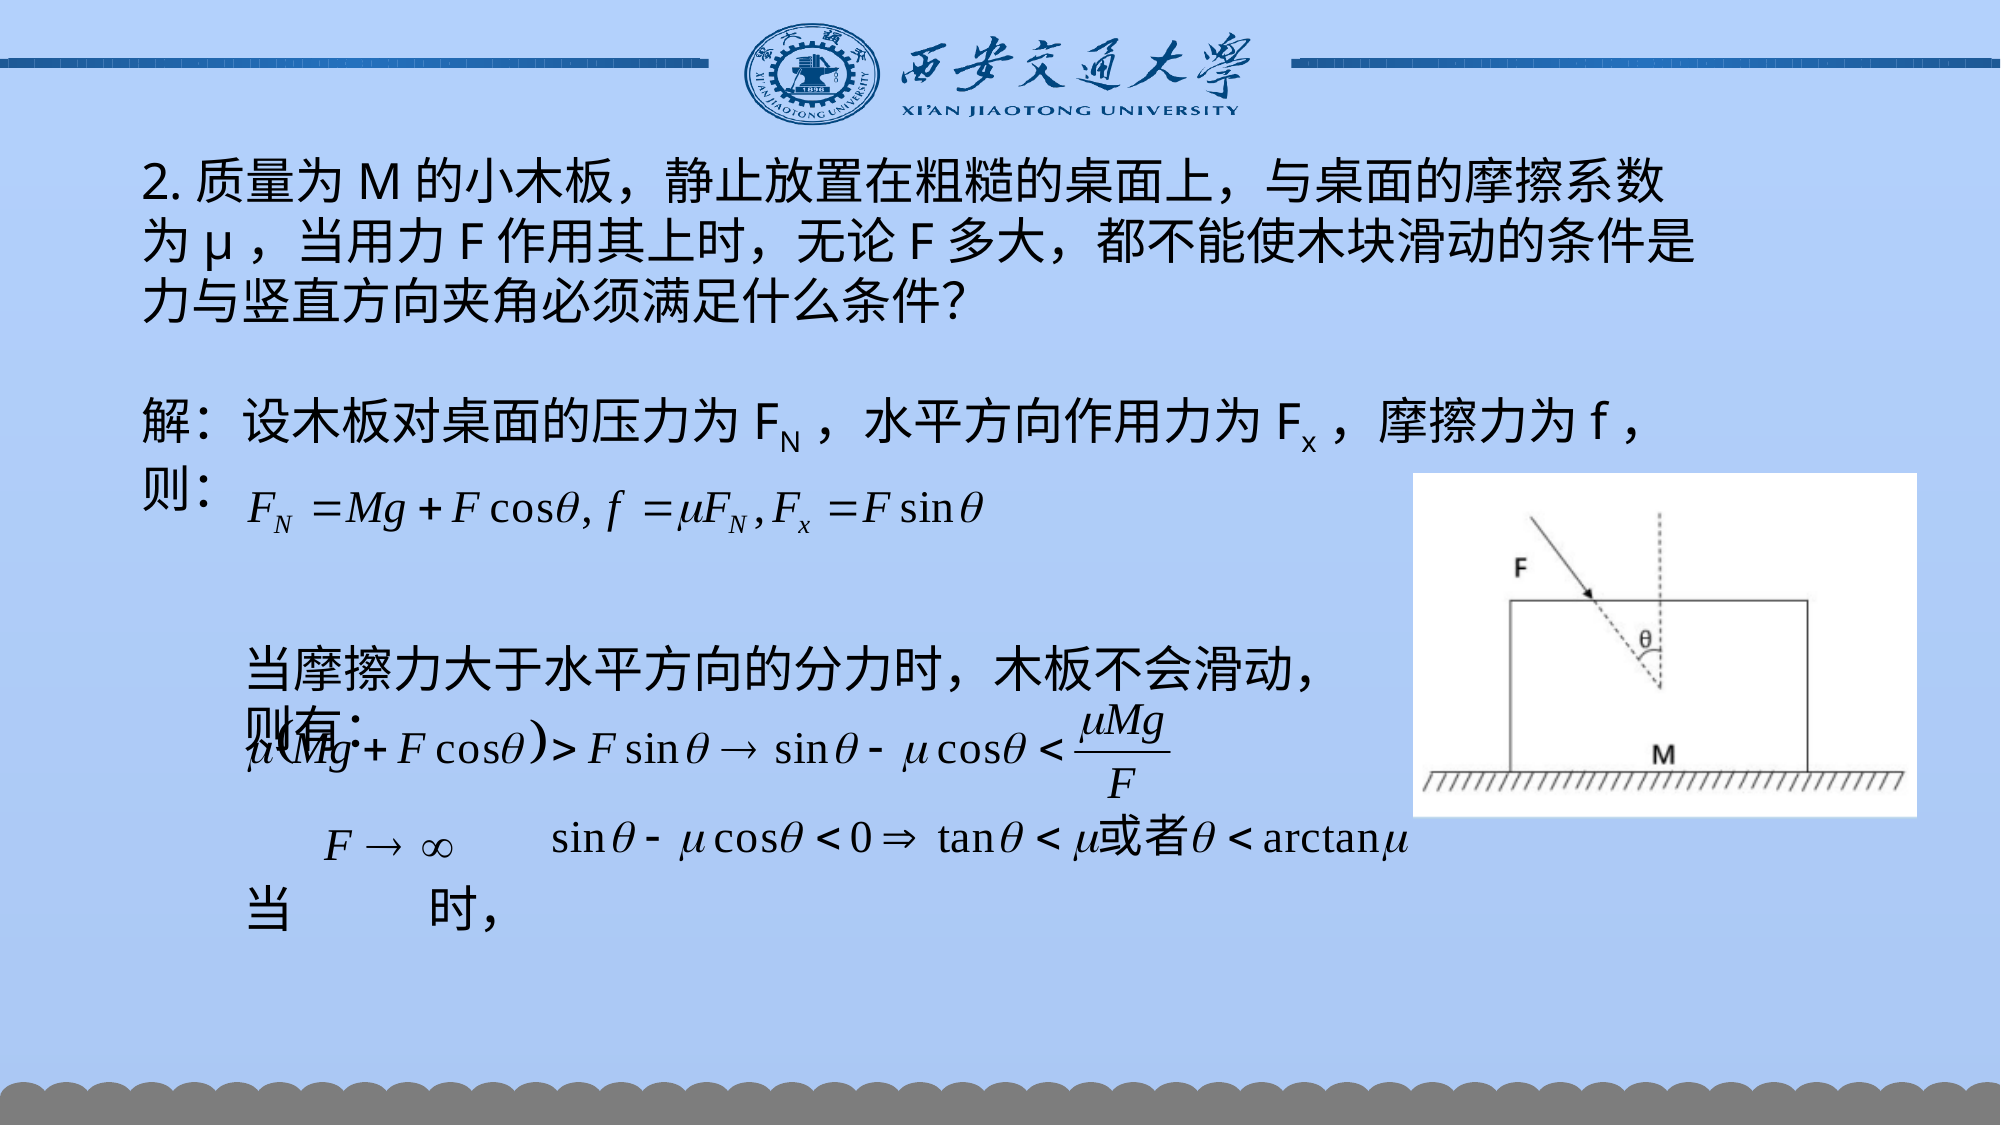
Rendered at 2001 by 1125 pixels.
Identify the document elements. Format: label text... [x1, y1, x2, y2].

picture [744, 0, 1267, 138]
picture [1413, 473, 1917, 819]
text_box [315, 818, 461, 872]
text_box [239, 476, 995, 545]
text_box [239, 691, 1181, 809]
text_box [545, 806, 1419, 872]
text_box 2.质量为M的小木板，静止放置在粗糙的桌面上，与桌面的摩擦系数为μ，当用力F作用其上时，无论F多大，都不能使木块滑动的条件是力与竖直方向夹角必须满足什么条件？ 解：设木板对桌面的压力为FN，水平方向作用力为Fx，摩擦力为f，则： 当摩擦力大于水平方向的分力时，木板不会滑动， 则有： 当 时， [126, 142, 1724, 1066]
